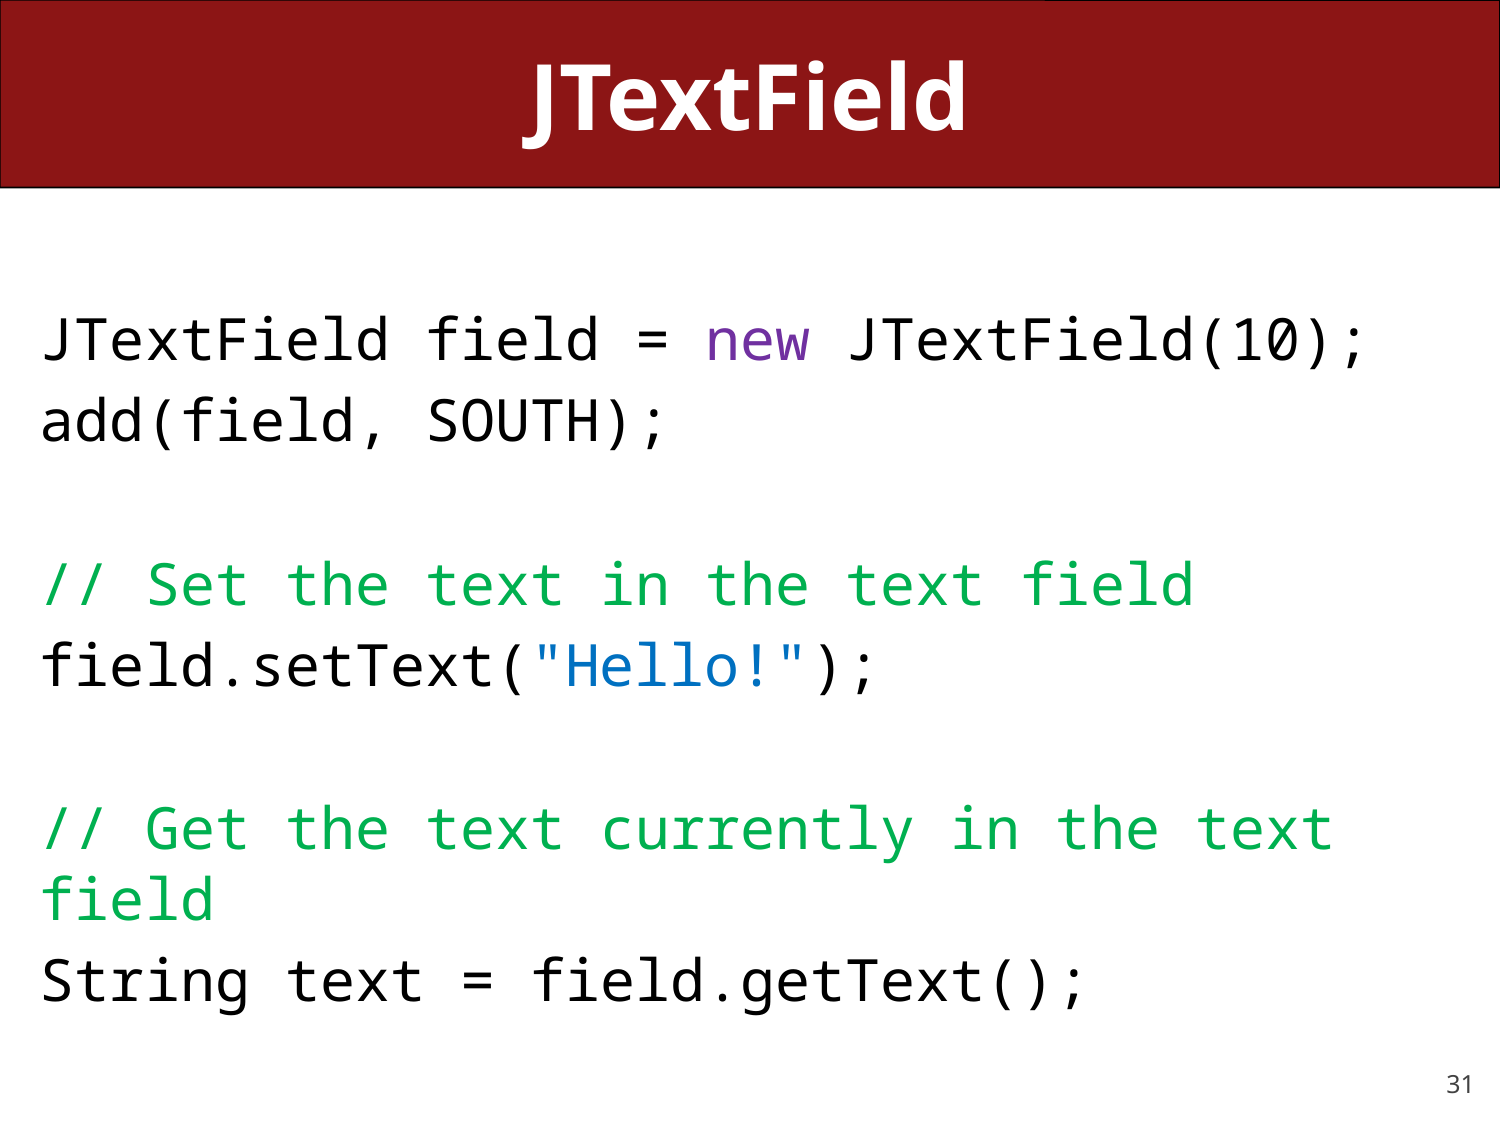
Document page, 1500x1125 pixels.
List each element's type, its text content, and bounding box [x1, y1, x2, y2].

title JTextField [75, 0, 1425, 188]
list JTextField field = new JTextField(10); add(field, SOUTH); // Set the text in the text field field.setText("Hello!"); // Get the text currently in the text field String text = field.getText(); [24, 212, 1475, 1063]
